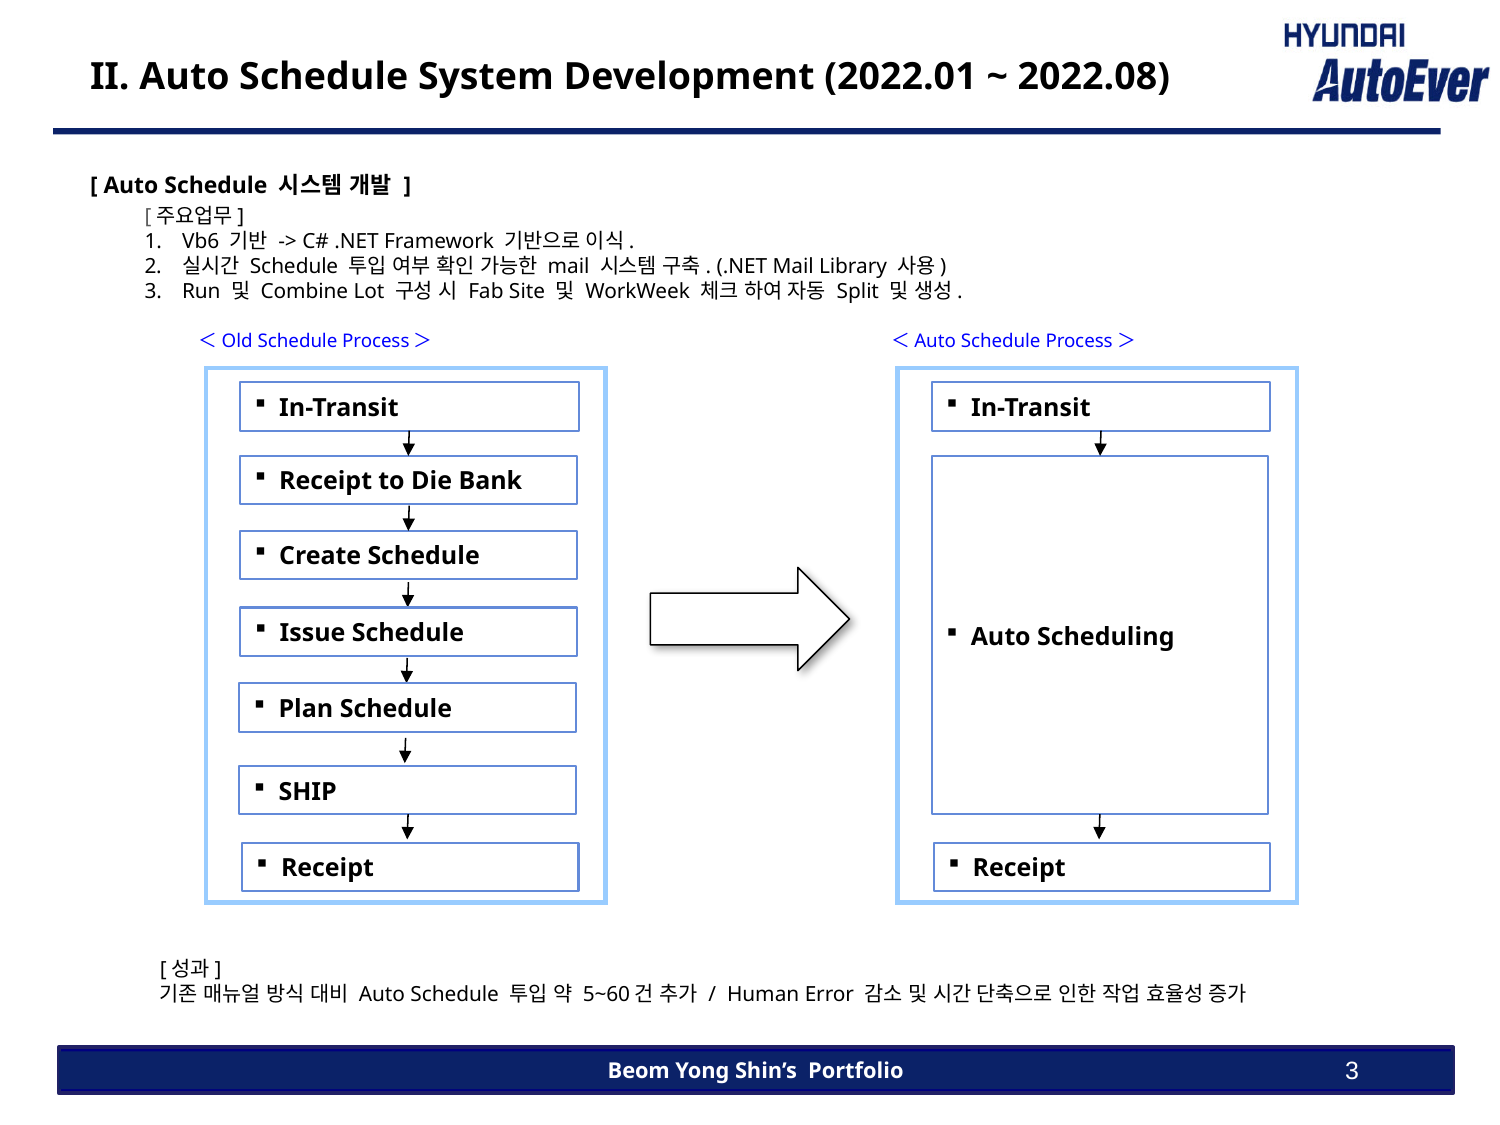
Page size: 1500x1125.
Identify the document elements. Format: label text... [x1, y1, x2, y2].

text_box Receipt to Die Bank [239, 455, 577, 505]
text_box [897, 367, 1298, 903]
text_box In-Transit [931, 382, 1271, 431]
text_box [205, 367, 606, 903]
text_box [성과] 기존 매뉴얼 방식 대비 Auto Schedule 투입 약 5~60건 추가 / Human Error 감소 및 시간 단축으로 인한 작업 효율성 증가 [145, 935, 1391, 1013]
text_box Receipt [241, 842, 579, 891]
picture [1271, 3, 1500, 123]
title II. Auto Schedule System Development (2022.01 ~ 2022.08) [75, 31, 1425, 118]
text_box ＜Old Schedule Process＞ [183, 321, 448, 359]
text_box [650, 567, 850, 671]
text_box Issue Schedule [240, 607, 578, 656]
text_box Receipt [933, 842, 1271, 891]
text_box Auto Scheduling [931, 455, 1269, 815]
text_box [ Auto Schedule 시스템 개발 ] [74, 163, 1115, 292]
text_box ＜Auto Schedule Process＞ [876, 321, 1151, 359]
text_box [주요업무] Vb6 기반 -> C# .NET Framework 기반으로 이식. 실시간 Schedule 투입 여부 확인 가능한 mail 시스템 구축. (.NET Mail Library 사용) Run 및 Combine Lot 구성 시 Fab Site 및 WorkWeek 체크 하여 자동 Split 및 생성. [129, 195, 1371, 311]
text_box In-Transit [240, 382, 579, 431]
text_box SHIP [239, 766, 577, 815]
text_box Create Schedule [239, 530, 577, 580]
text_box Plan Schedule [239, 683, 577, 732]
